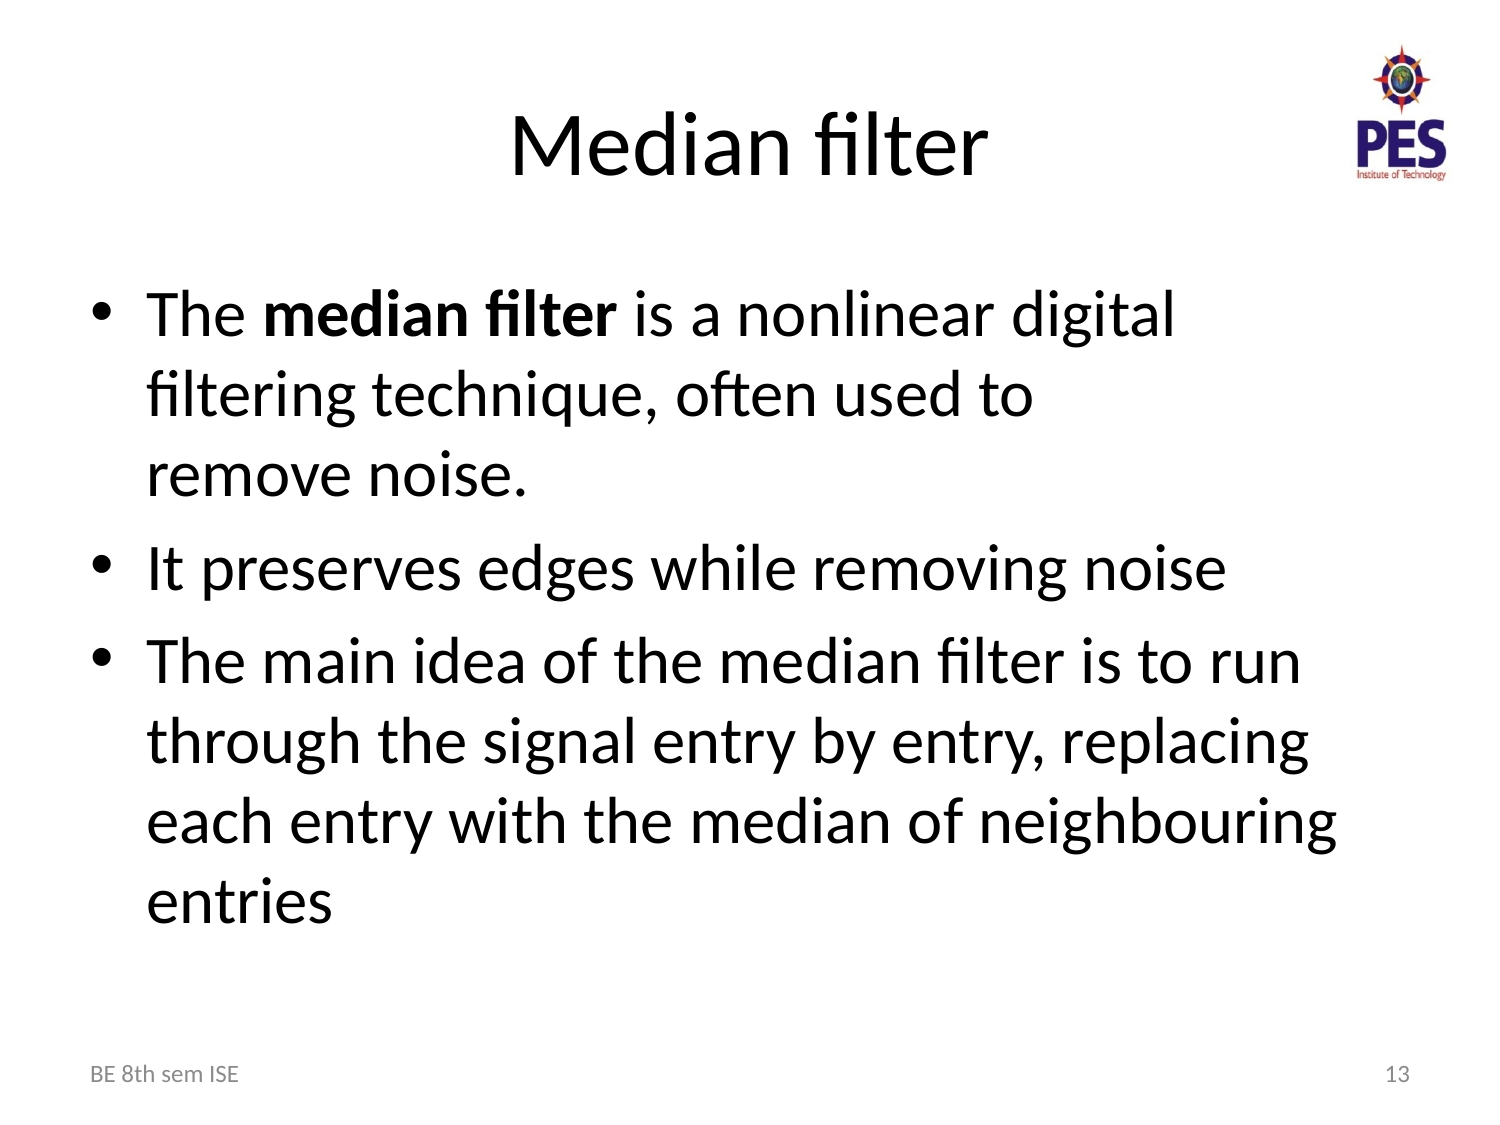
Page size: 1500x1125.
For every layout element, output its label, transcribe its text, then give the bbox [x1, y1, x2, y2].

title Median filter [75, 45, 1425, 233]
picture [1349, 39, 1453, 185]
slide_number 13 [1074, 1042, 1425, 1103]
slide_number BE 8th sem ISE [75, 1042, 425, 1103]
list The median filter is a nonlinear digital filtering technique, often used to remove noise. It preserves edges while removing noise The main idea of the median filter is to run through the signal entry by entry, replacing each entry with the median of neighbouring entries [75, 262, 1425, 1005]
